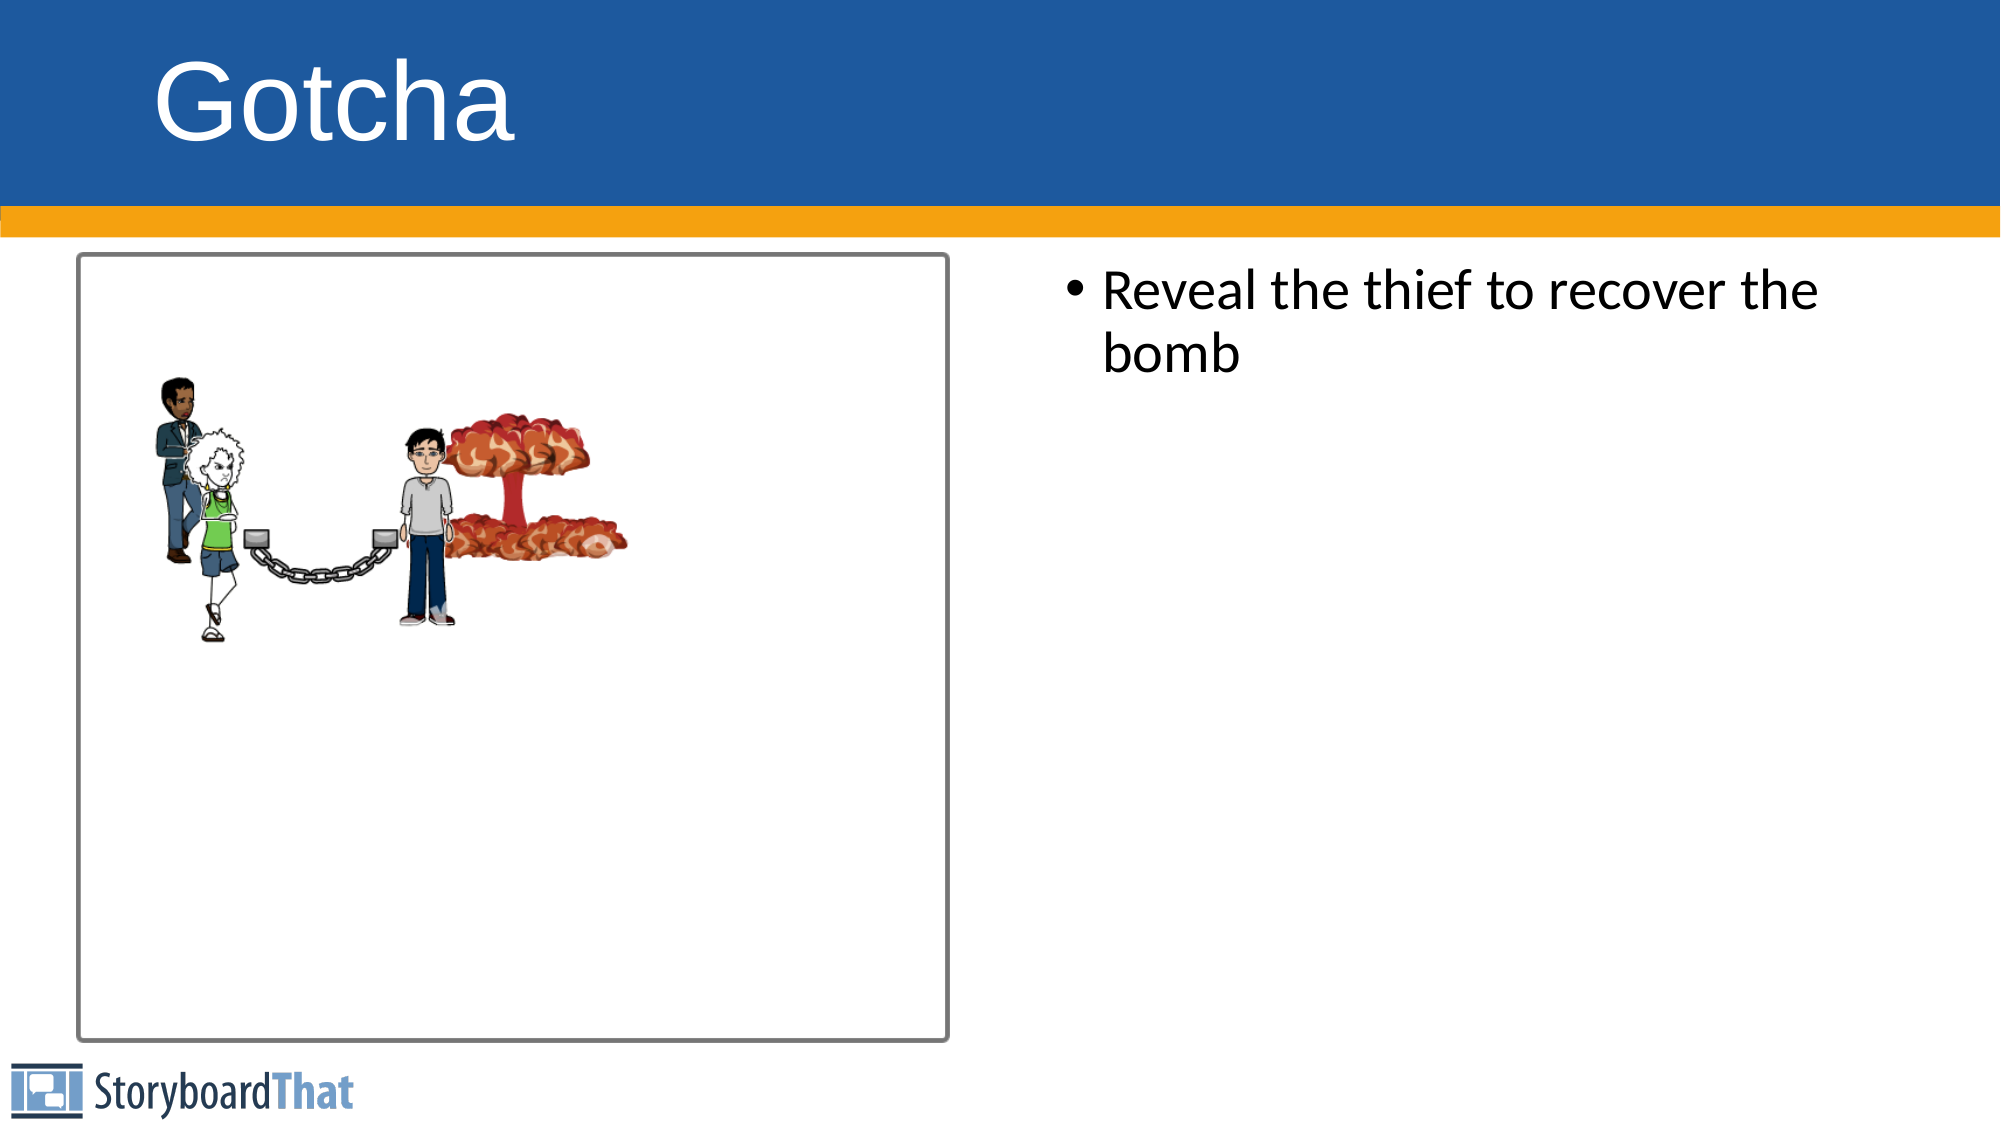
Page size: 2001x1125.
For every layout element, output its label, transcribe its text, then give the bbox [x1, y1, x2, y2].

picture [9, 1060, 357, 1120]
picture [74, 251, 951, 1044]
title Gotcha [137, 2, 1863, 206]
list Reveal the thief to recover the bomb [1050, 251, 1950, 1044]
